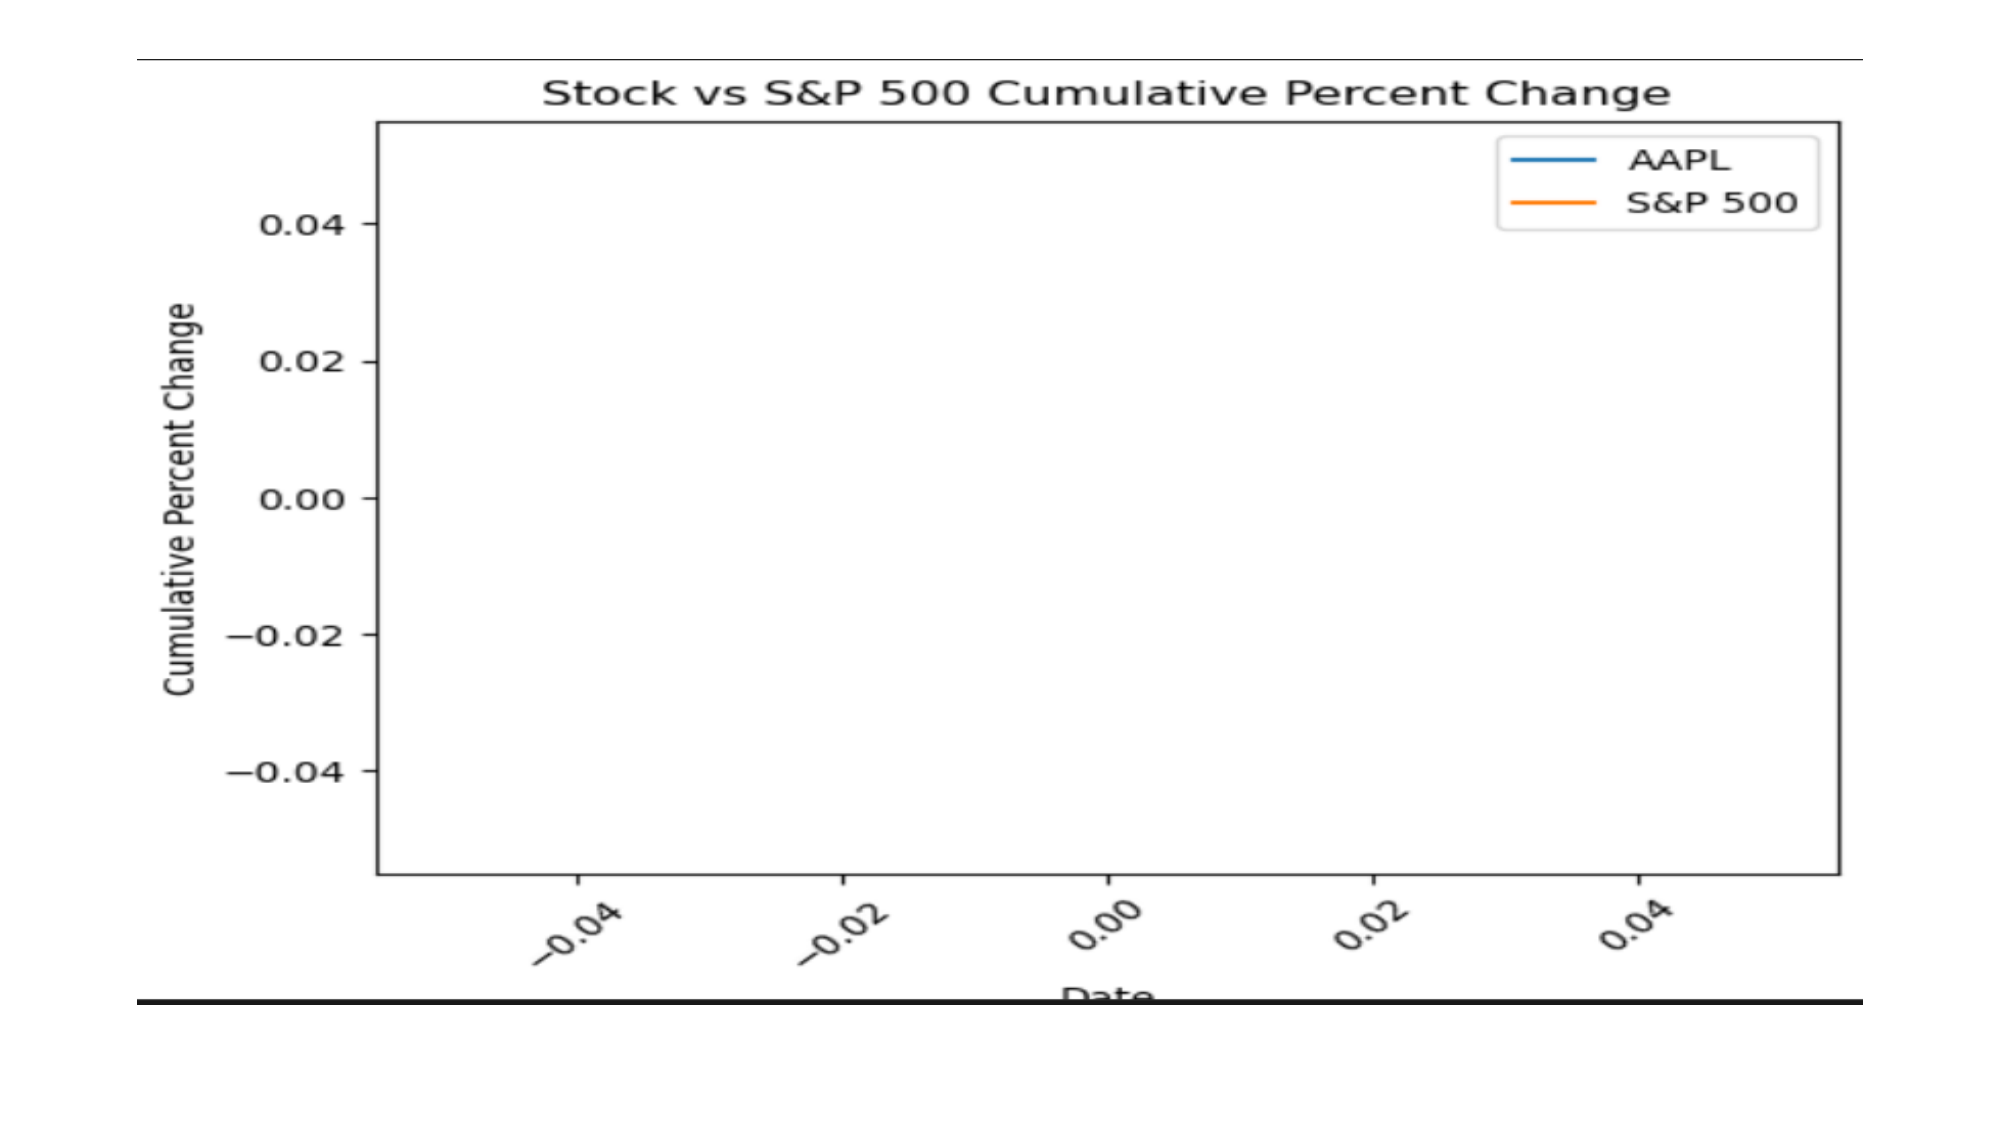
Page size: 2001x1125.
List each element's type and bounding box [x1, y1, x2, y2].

list [136, 59, 1863, 1005]
